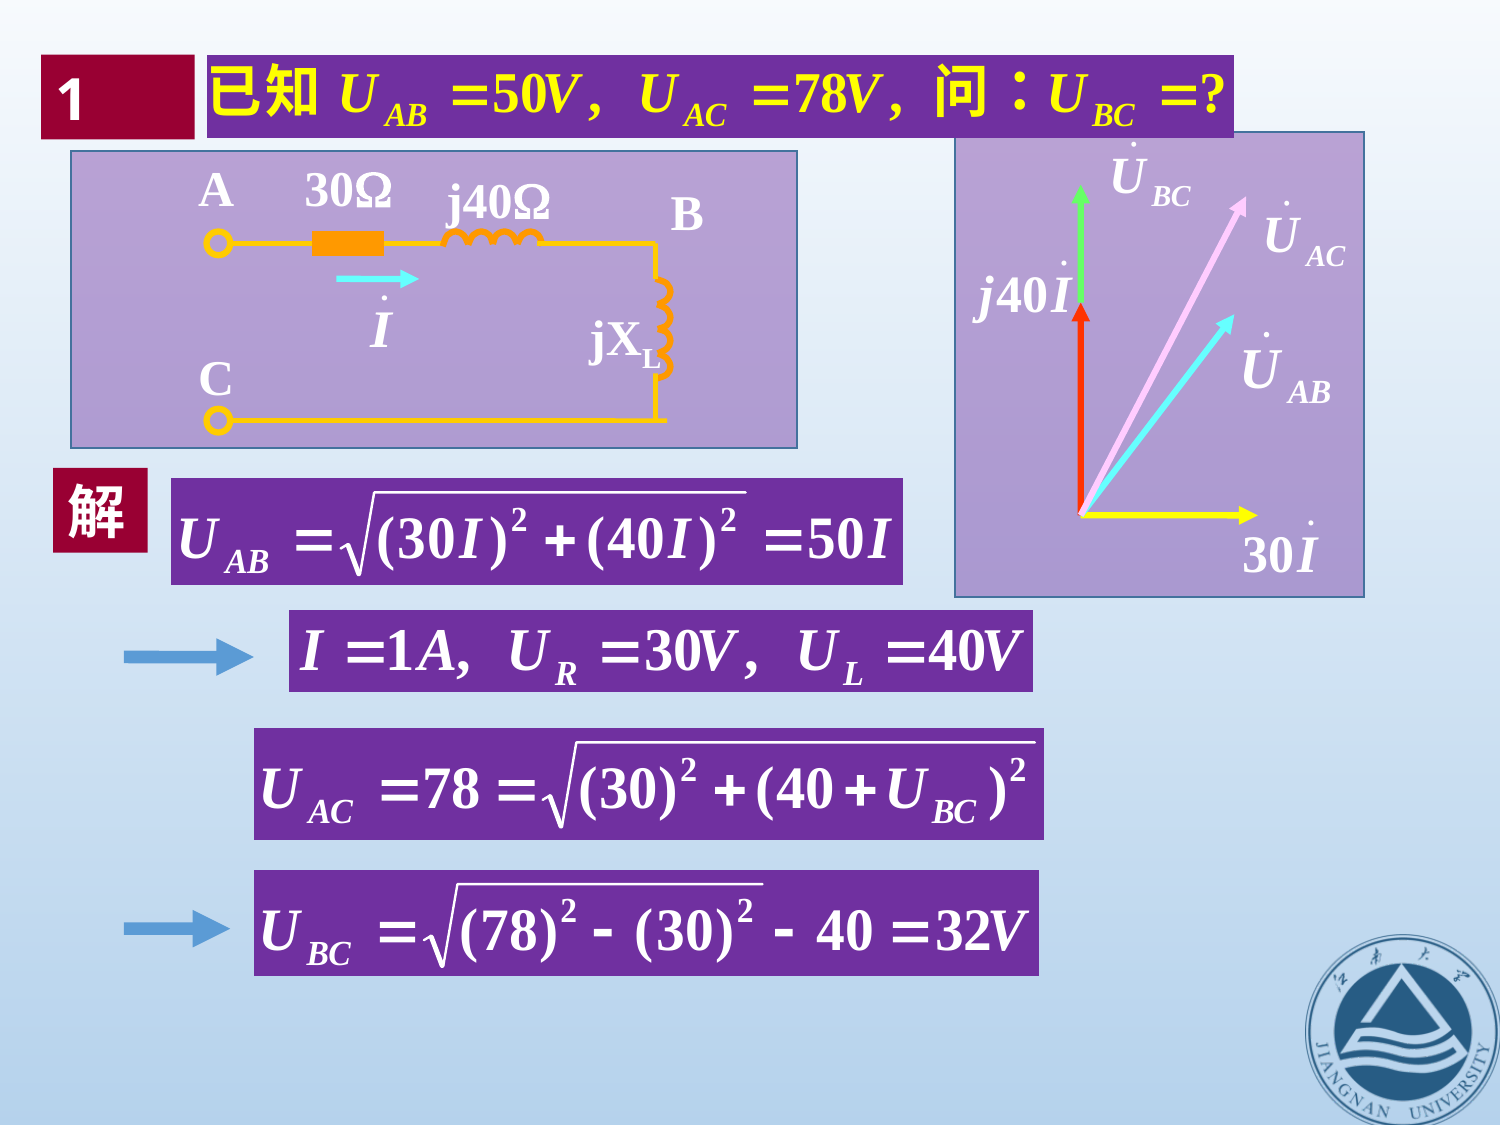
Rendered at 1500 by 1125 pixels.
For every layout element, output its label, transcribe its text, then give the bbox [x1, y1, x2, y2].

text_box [170, 477, 904, 585]
text_box [123, 650, 254, 664]
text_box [253, 727, 1045, 840]
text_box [1080, 314, 1341, 516]
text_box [253, 869, 1040, 977]
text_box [336, 278, 420, 354]
picture [1305, 934, 1500, 1125]
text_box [1080, 516, 1327, 583]
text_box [183, 148, 719, 433]
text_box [1080, 137, 1201, 303]
text_box [70, 150, 798, 449]
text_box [289, 609, 1033, 692]
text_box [206, 54, 1235, 138]
text_box [954, 131, 1365, 598]
text_box [123, 922, 231, 935]
text_box [1201, 196, 1247, 284]
text_box 1 [41, 54, 195, 140]
text_box 解 [53, 467, 148, 553]
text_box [962, 255, 1081, 516]
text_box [1257, 196, 1355, 276]
